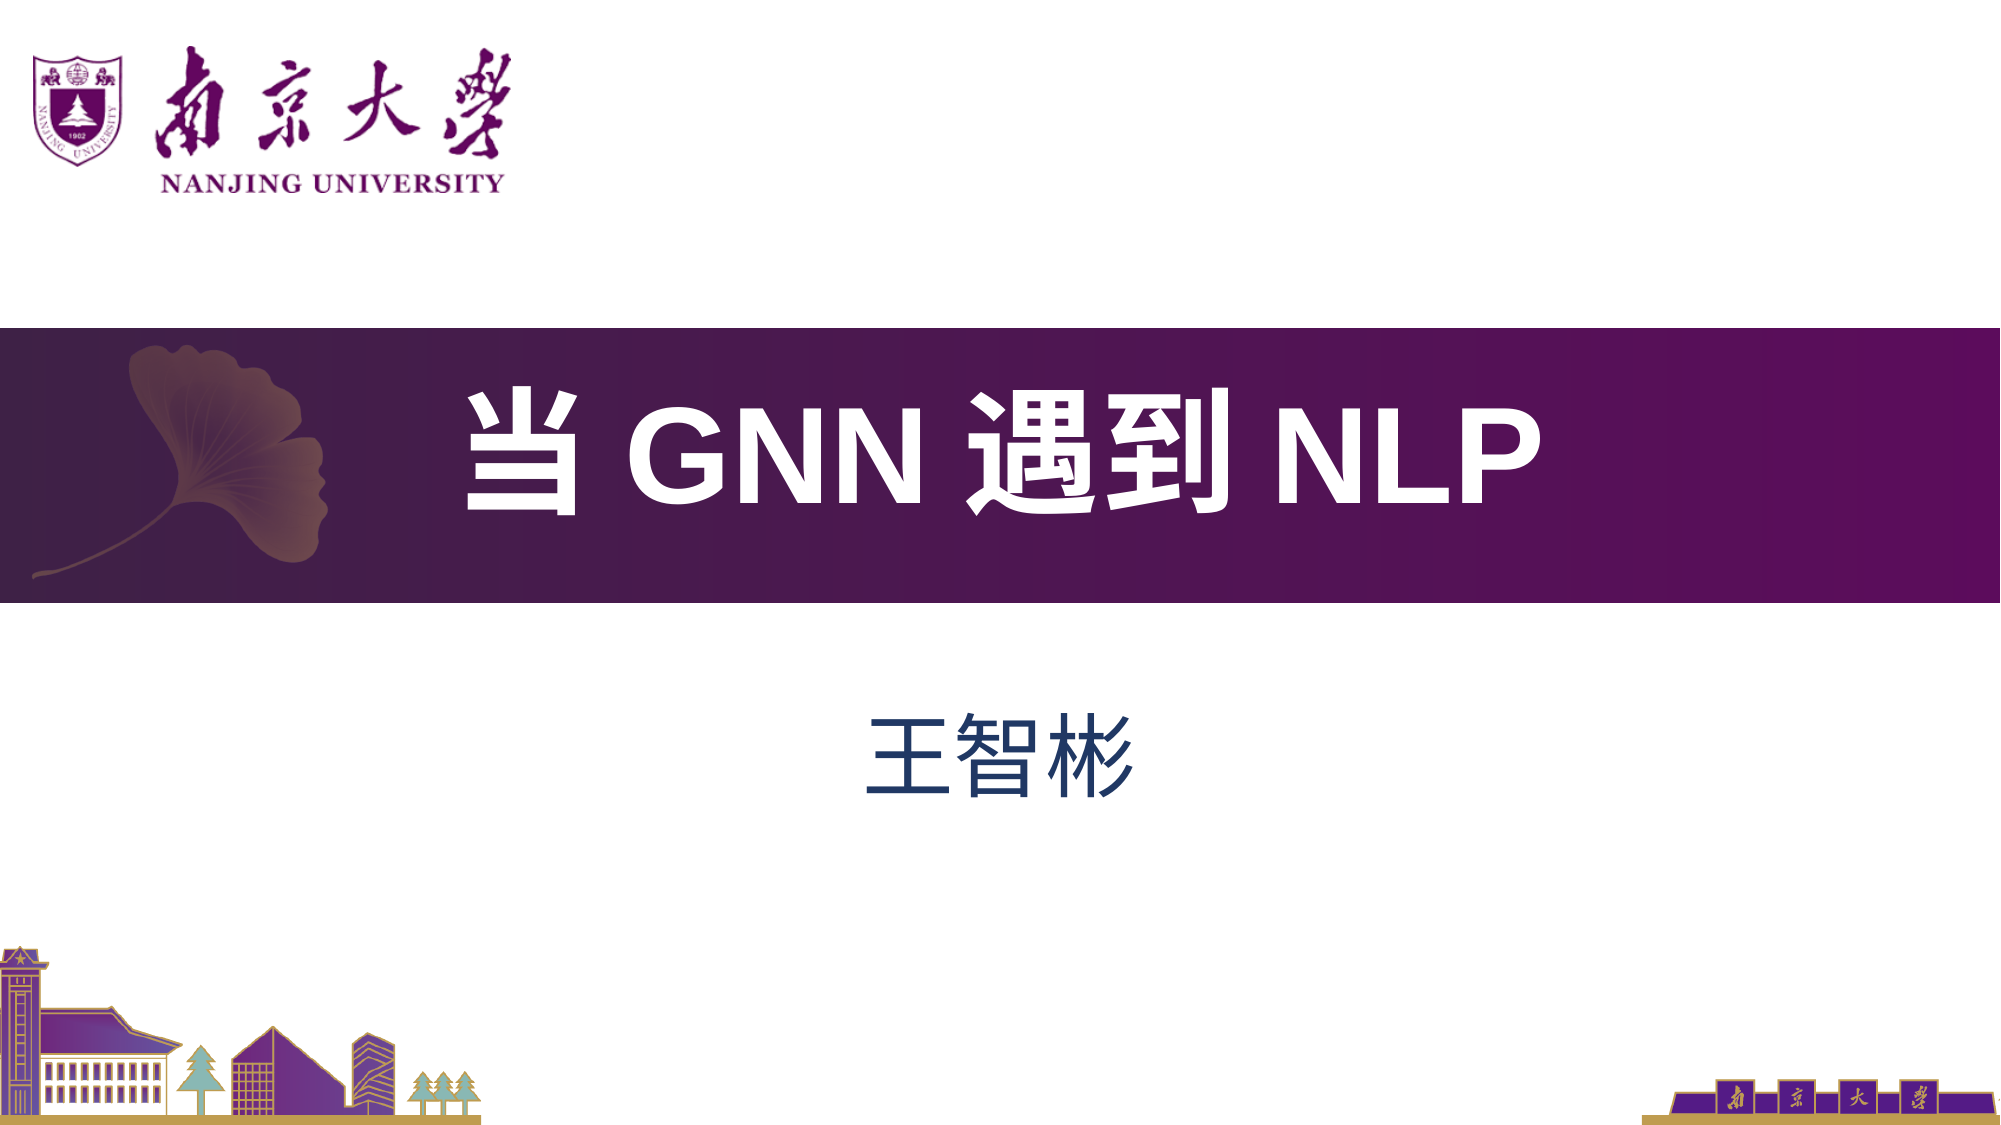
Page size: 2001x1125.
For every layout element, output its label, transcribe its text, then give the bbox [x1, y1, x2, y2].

picture [33, 46, 511, 193]
picture [1, 306, 367, 643]
text_box 王智彬 [847, 691, 1153, 817]
title 当GNN遇到NLP [331, 401, 1669, 518]
picture [0, 861, 482, 1125]
picture [1641, 850, 2000, 1125]
